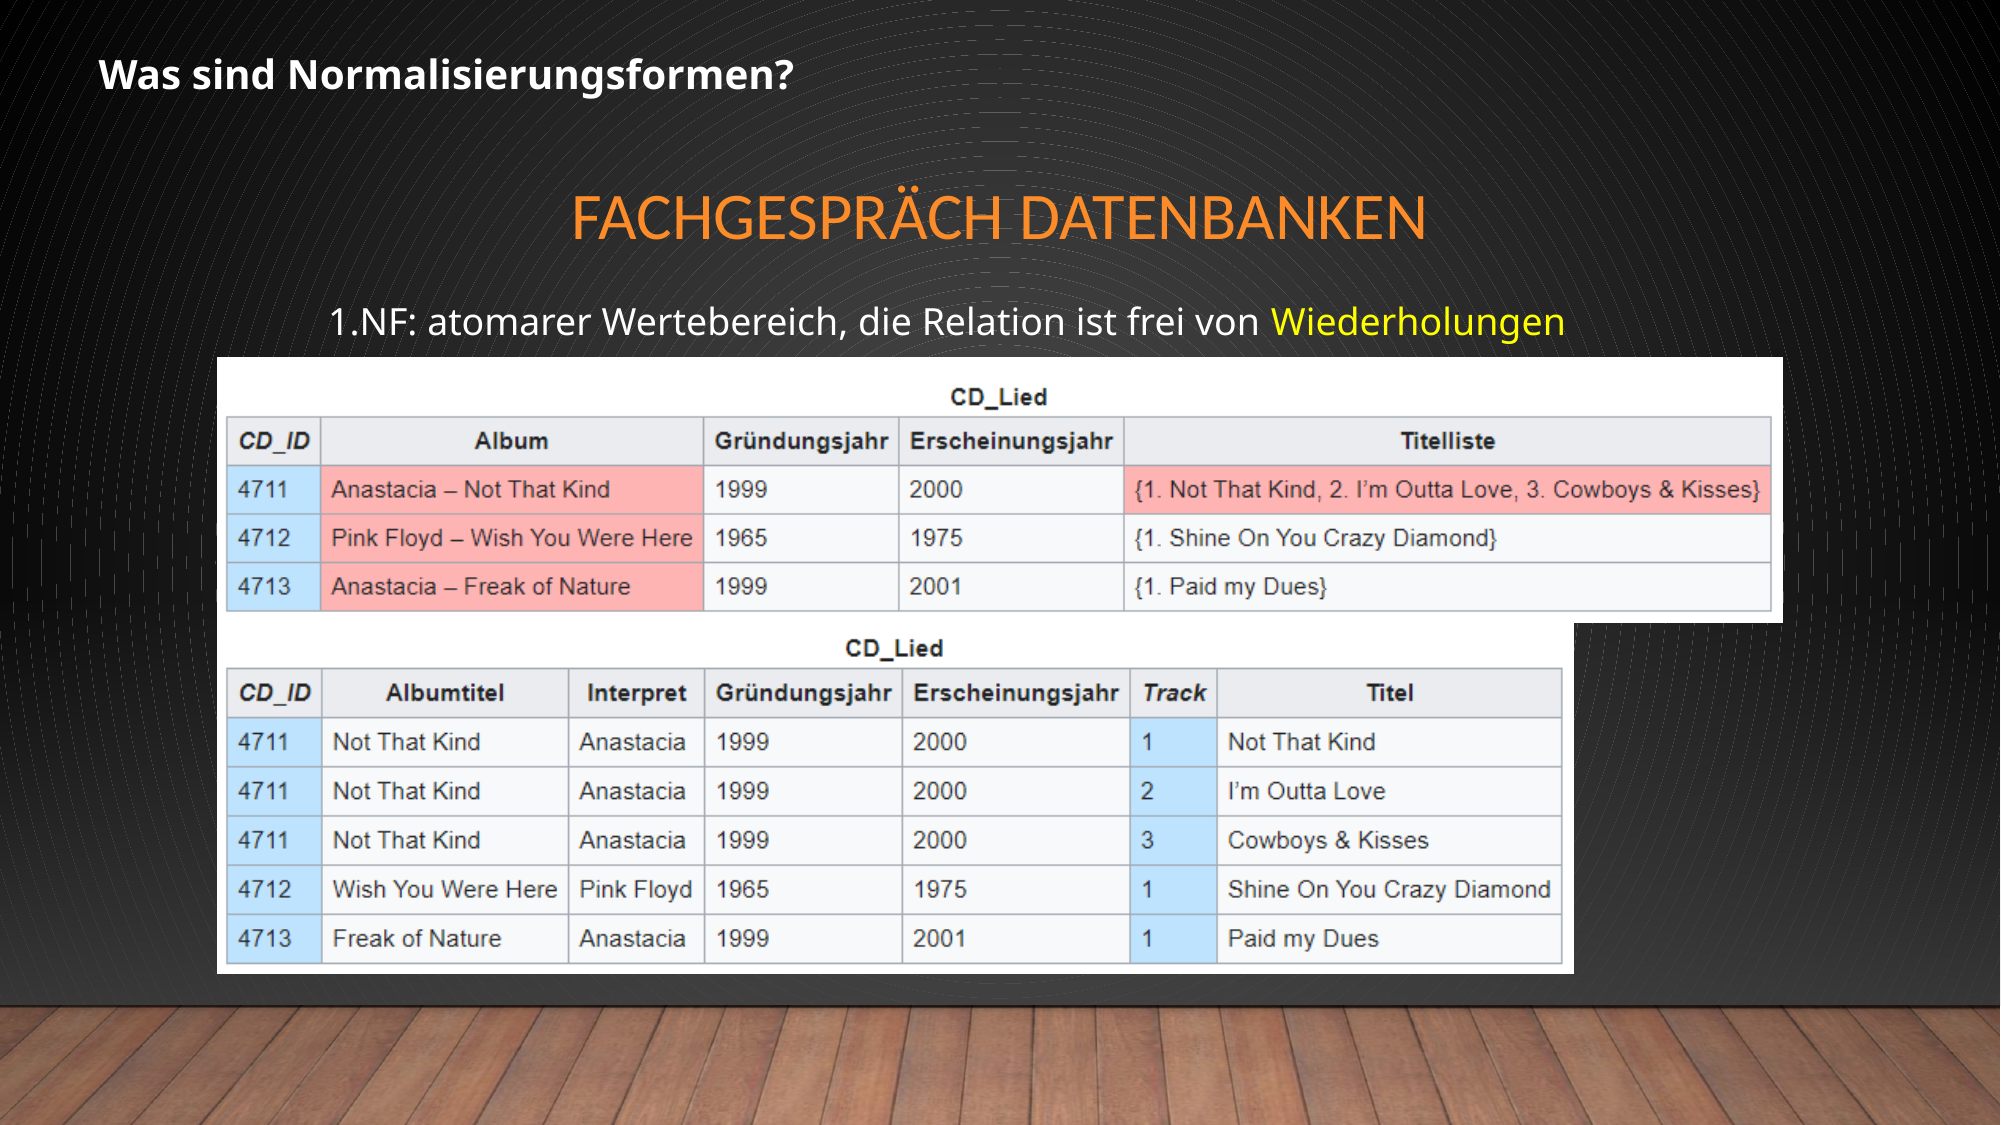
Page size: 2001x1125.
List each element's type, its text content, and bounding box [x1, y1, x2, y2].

list 1.NF: atomarer Wertebereich, die Relation ist frei von Wiederholungen [238, 281, 1763, 353]
title Fachgespräch Datenbanken [238, 131, 1763, 281]
text_box Was sind Normalisierungsformen? [83, 32, 985, 106]
picture [216, 357, 1784, 975]
picture [0, 1005, 2000, 1125]
